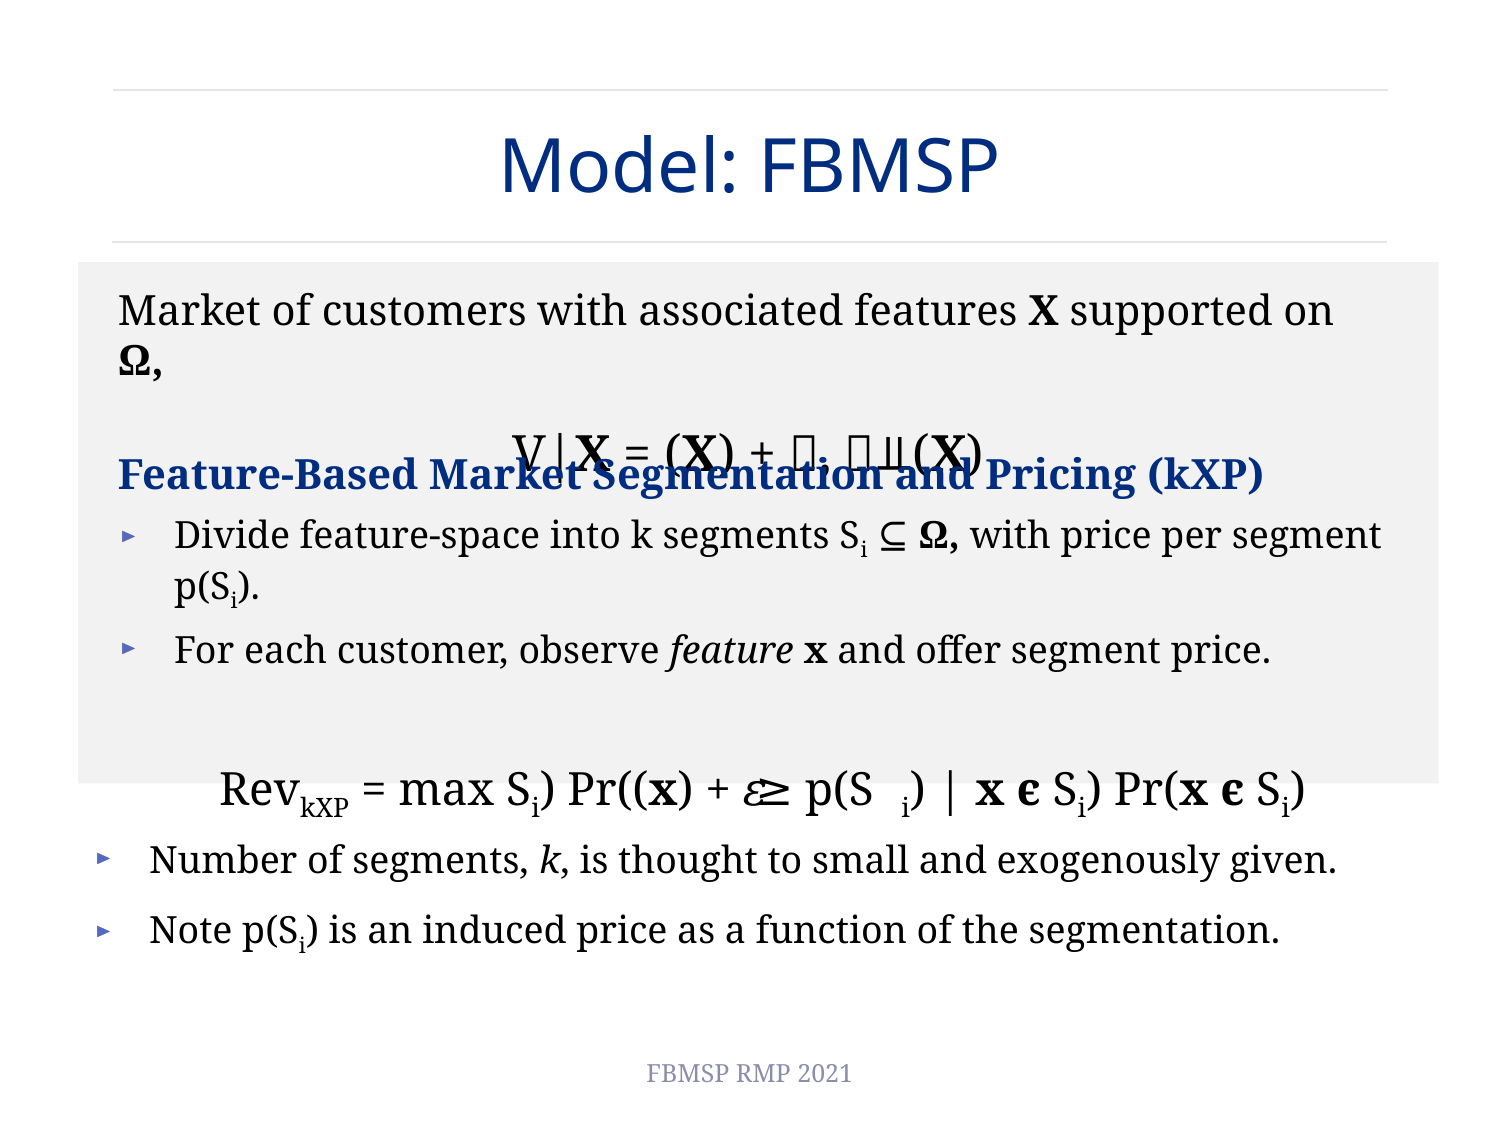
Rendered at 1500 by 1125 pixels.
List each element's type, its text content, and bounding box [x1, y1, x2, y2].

picture [117, 523, 146, 550]
picture [92, 845, 121, 872]
picture [117, 635, 146, 662]
title Model: FBMSP [103, 59, 1397, 278]
text_box Number of segments, k, is thought to small and exogenously given. Note p(Si) is an induced price as a function of the segmentation. [78, 805, 1369, 965]
footer FBMSP RMP 2021 [440, 1042, 1060, 1103]
text_box [77, 261, 1440, 784]
picture [92, 918, 121, 945]
